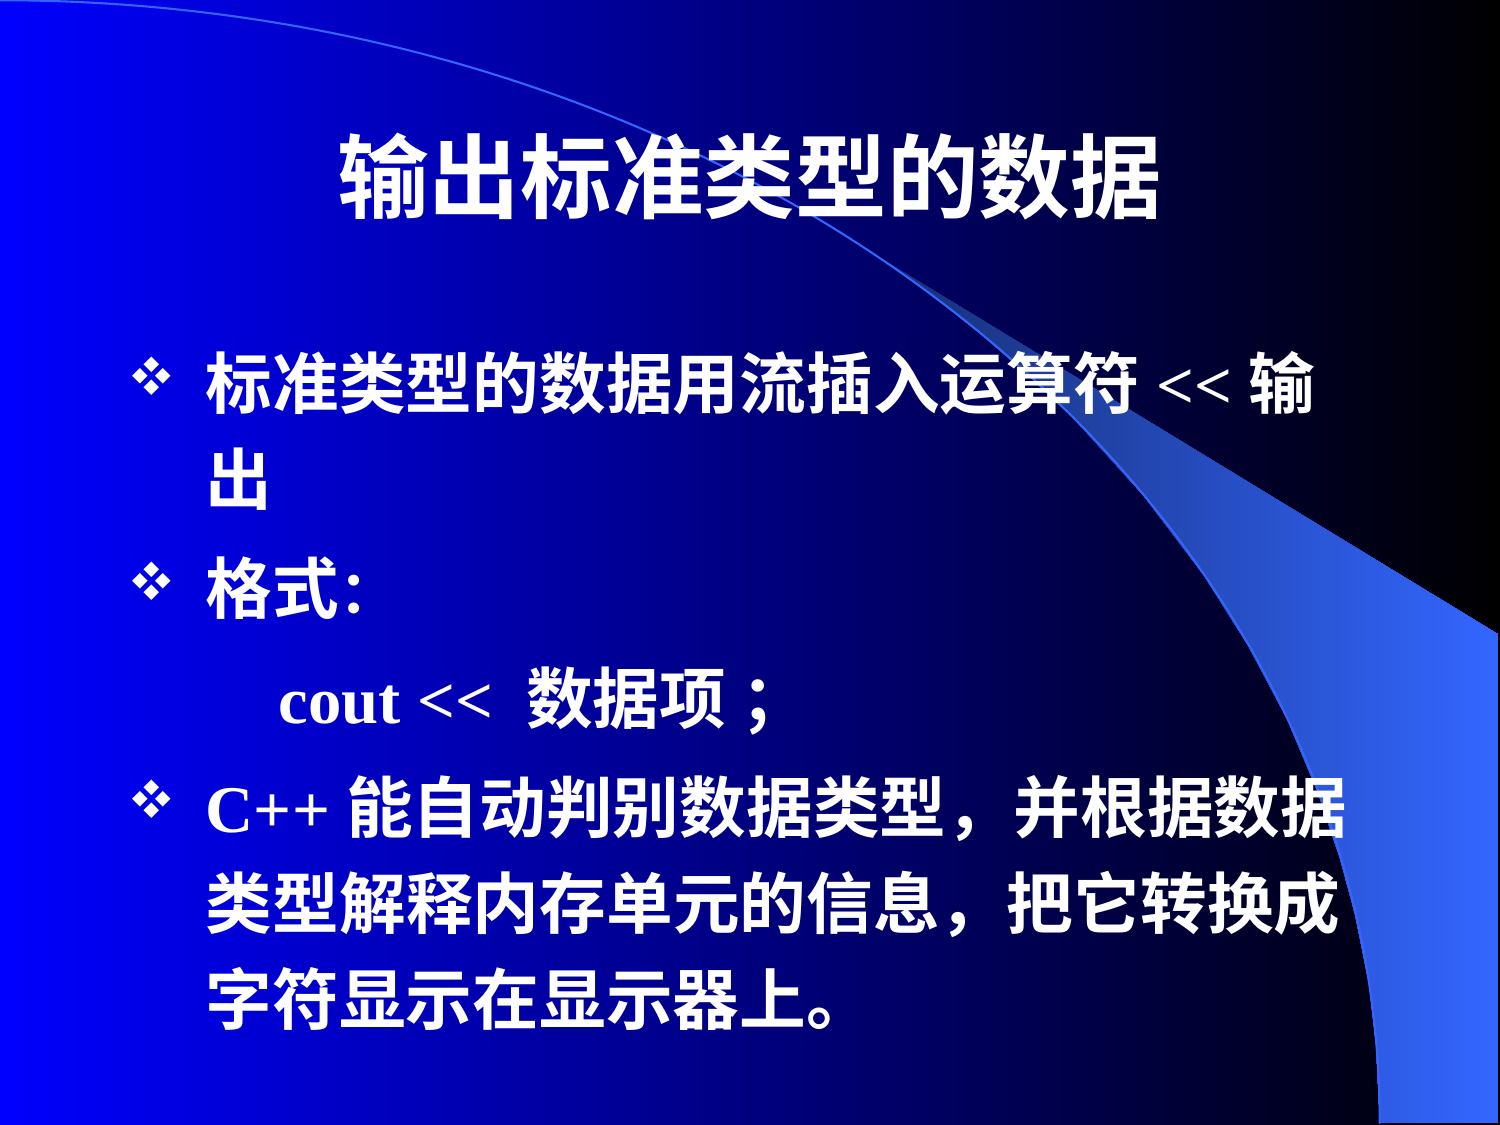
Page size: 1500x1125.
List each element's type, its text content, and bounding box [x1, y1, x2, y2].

list 标准类型的数据用流插入运算符<<输出 格式： cout << 数据项 ； C++能自动判别数据类型，并根据数据类型解释内存单元的信息，把它转换成字符显示在显示器上。 [112, 318, 1388, 1068]
title 输出标准类型的数据 [112, 81, 1388, 270]
